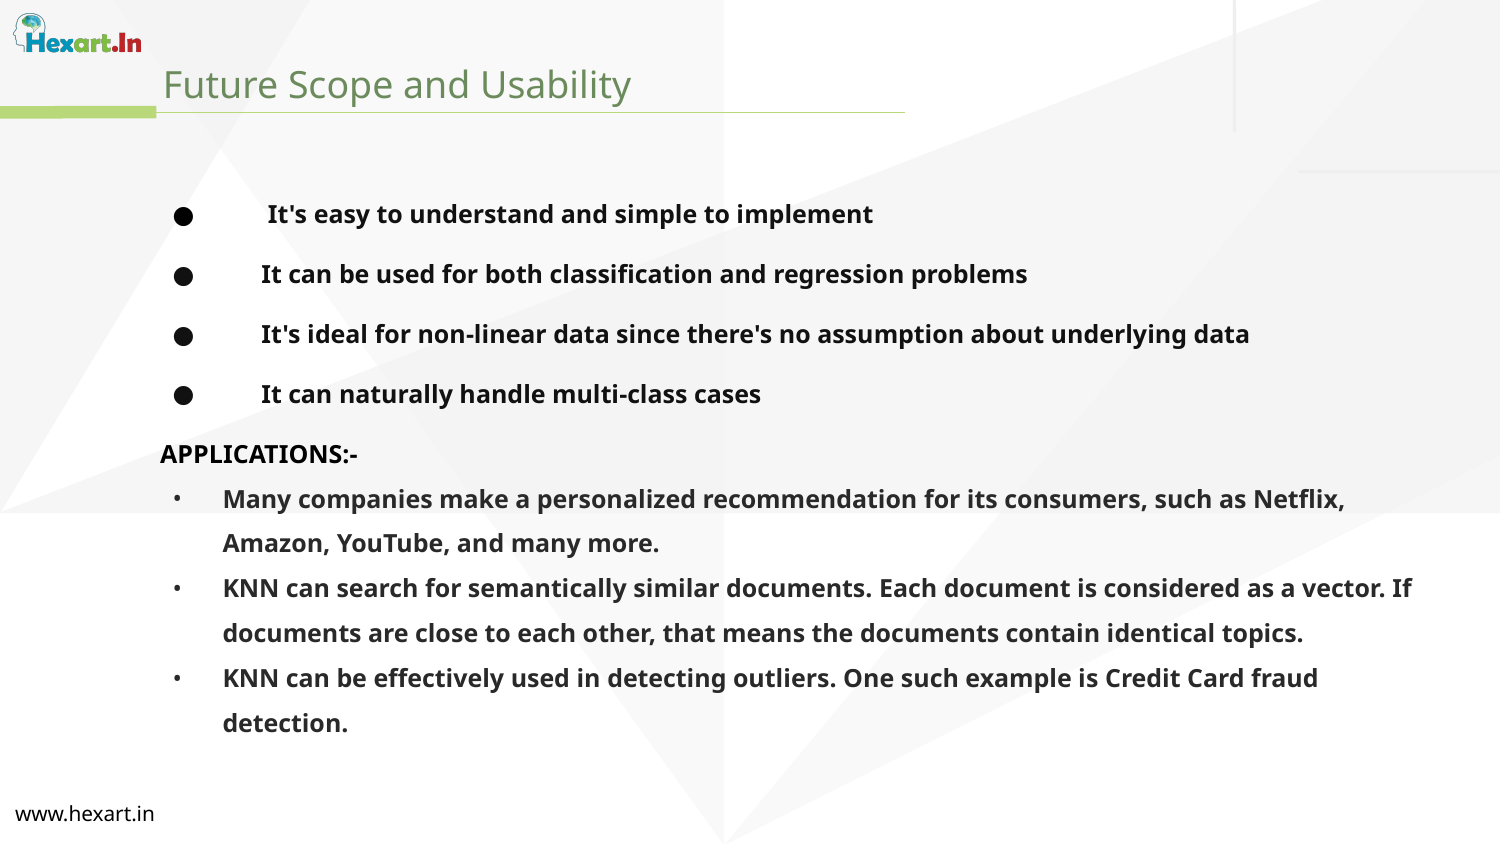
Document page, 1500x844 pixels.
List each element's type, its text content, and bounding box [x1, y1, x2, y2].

list It's easy to understand and simple to implement It can be used for both classification and regression problems It's ideal for non-linear data since there's no assumption about underlying data It can naturally handle multi-class cases APPLICATIONS:- Many companies make a personalized recommendation for its consumers, such as Netflix, Amazon, YouTube, and many more. KNN can search for semantically similar documents. Each document is considered as a vector. If documents are close to each other, that means the documents contain identical topics. KNN can be effectively used in detecting outliers. One such example is Credit Card fraud detection. [136, 133, 1455, 758]
text_box Future Scope and Usability [151, 55, 805, 112]
picture [5, 7, 150, 63]
